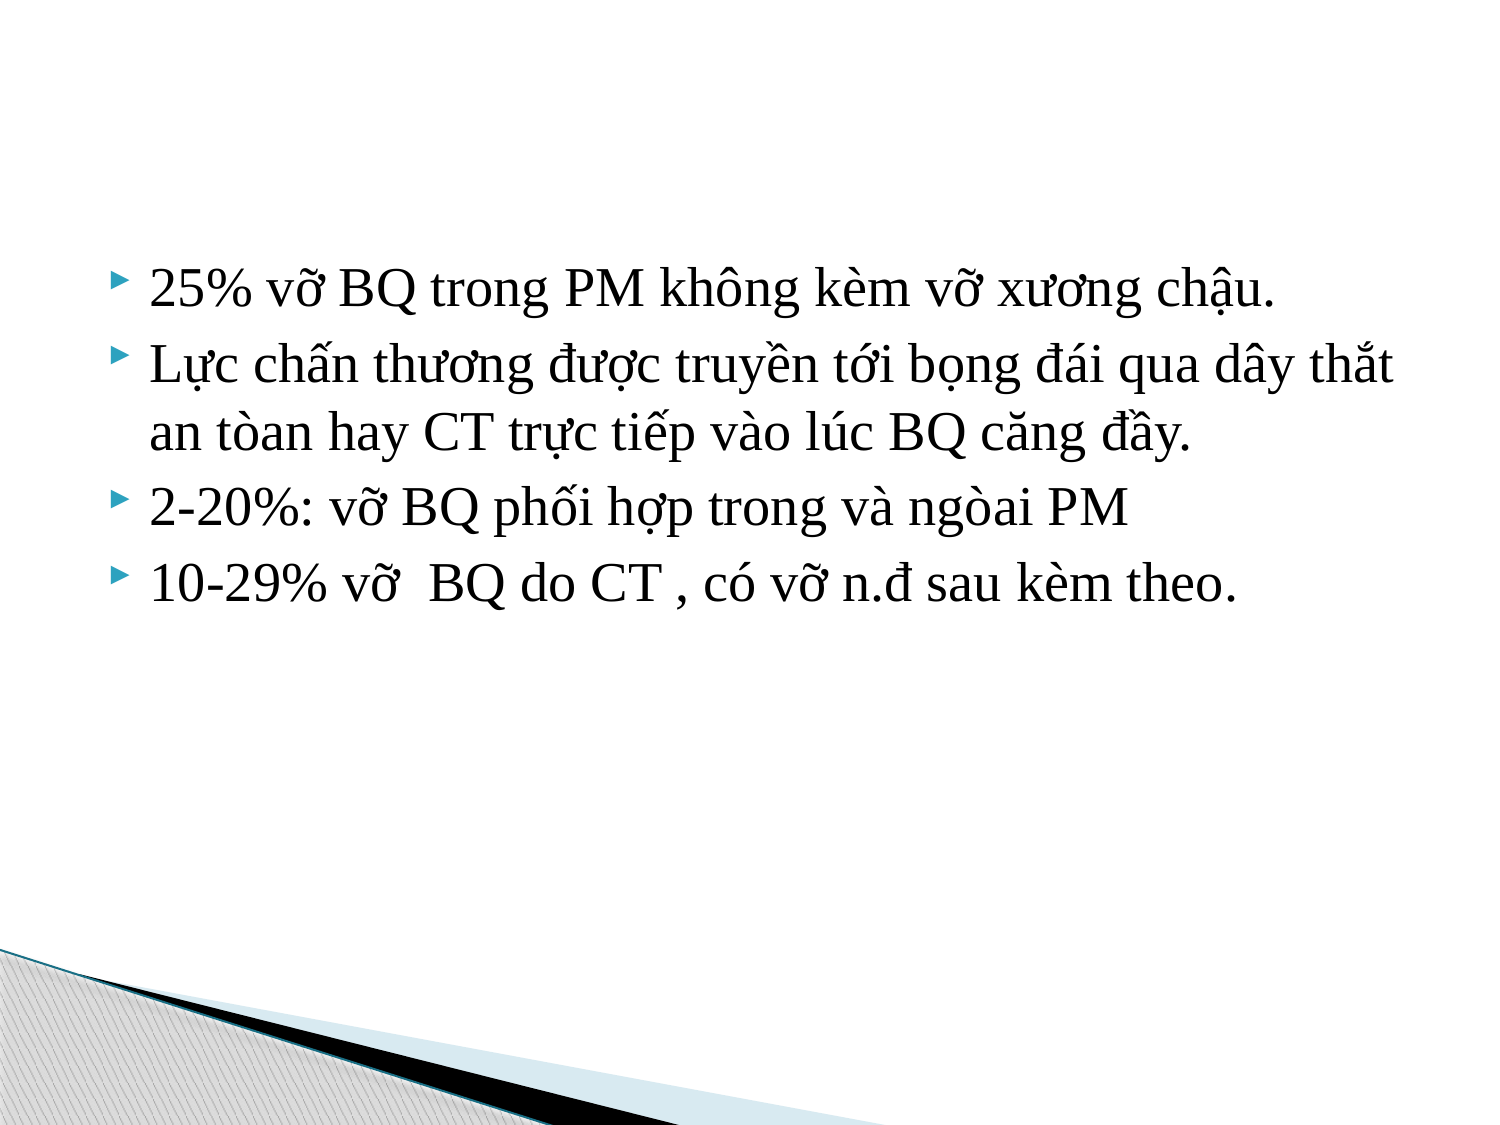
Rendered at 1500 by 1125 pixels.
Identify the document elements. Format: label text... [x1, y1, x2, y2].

list 25% vỡ BQ trong PM không kèm vỡ xương chậu. Lực chấn thương được truyền tới bọng đái qua dây thắt an tòan hay CT trực tiếp vào lúc BQ căng đầy. 2-20%: vỡ BQ phối hợp trong và ngòai PM 10-29% vỡ BQ do CT , có vỡ n.đ sau kèm theo. [75, 243, 1425, 986]
